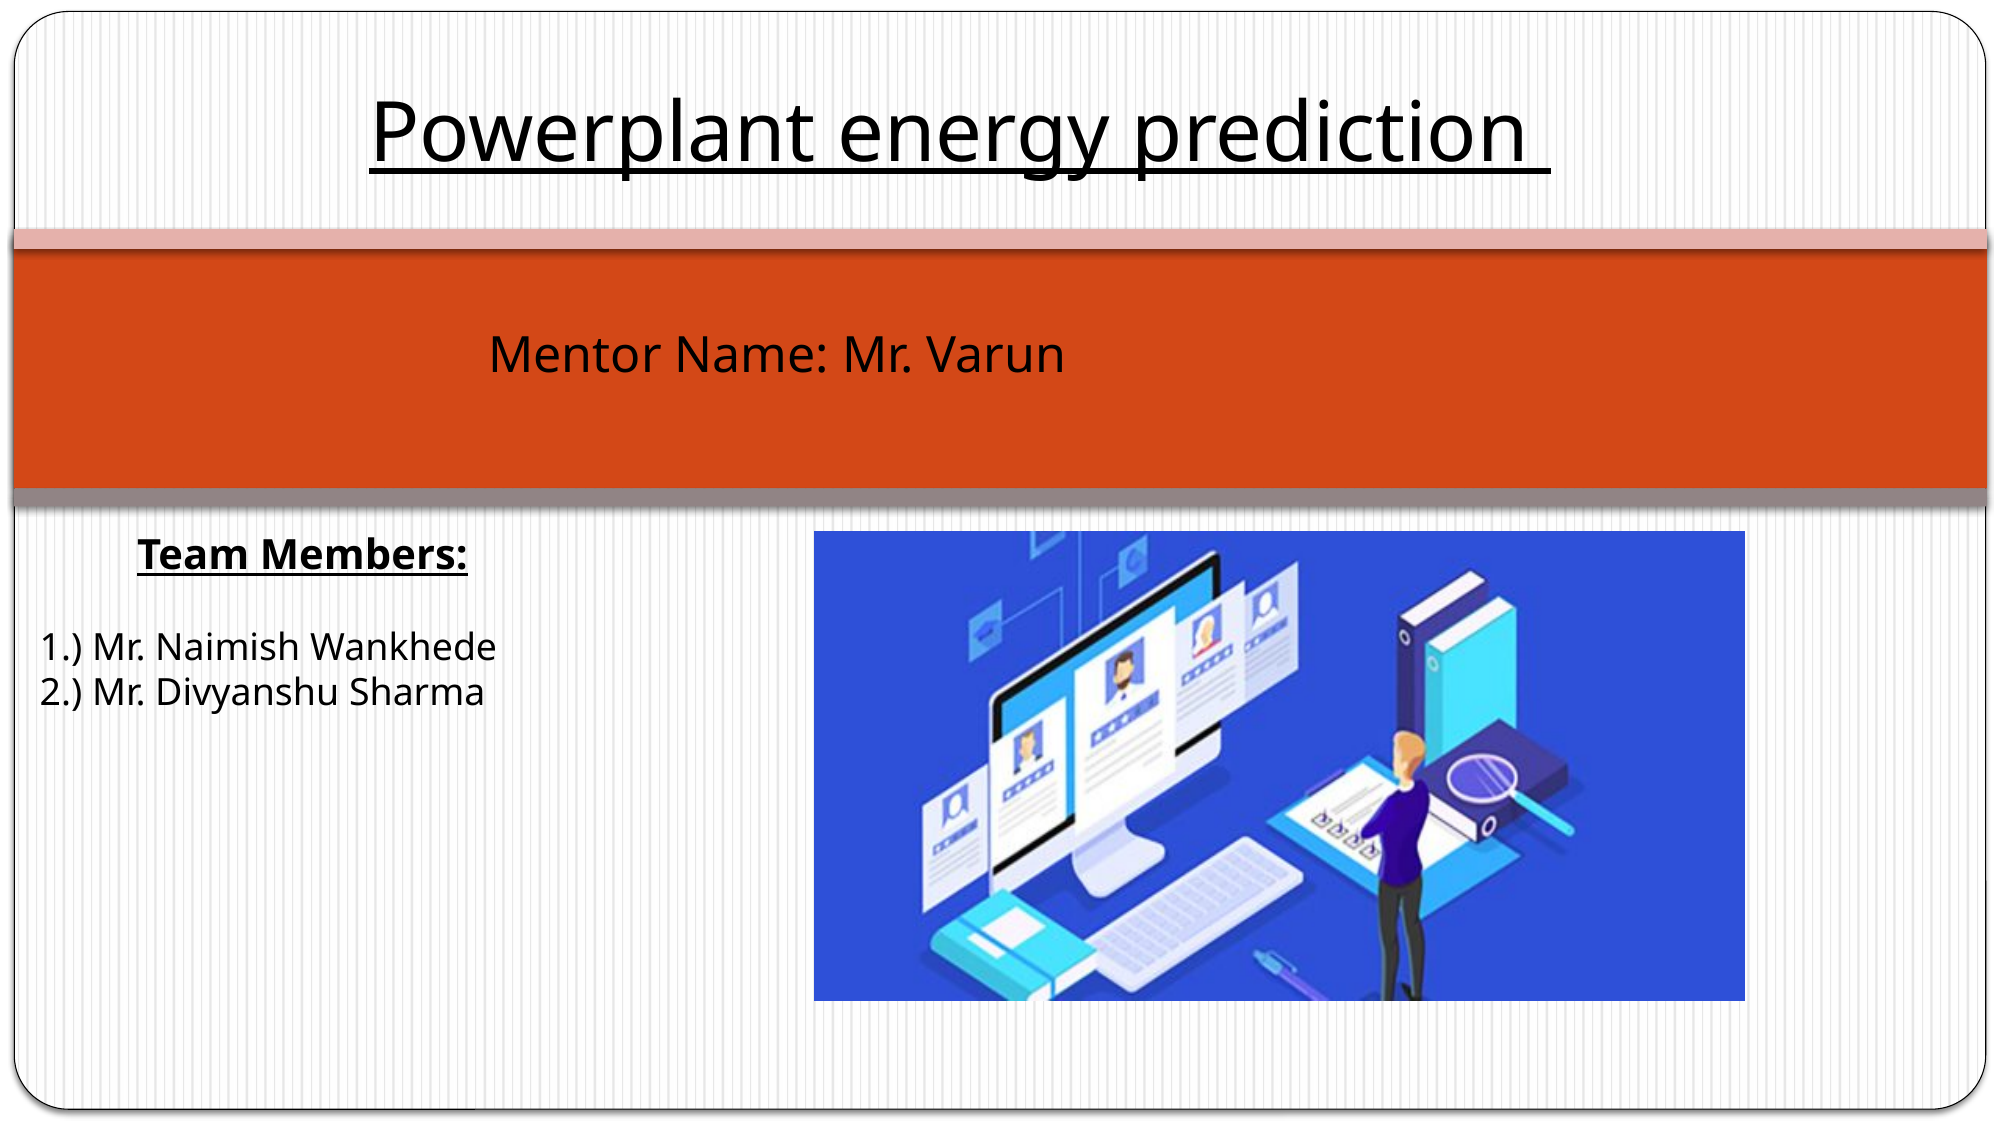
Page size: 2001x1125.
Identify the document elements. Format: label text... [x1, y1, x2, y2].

text_box Powerplant energy prediction [255, 70, 1665, 186]
picture [814, 531, 1745, 1001]
text_box Mentor Name: Mr. Varun [434, 315, 1428, 391]
text_box Team Members: 1.) Mr. Naimish Wankhede 2.) Mr. Divyanshu Sharma [24, 520, 1178, 721]
